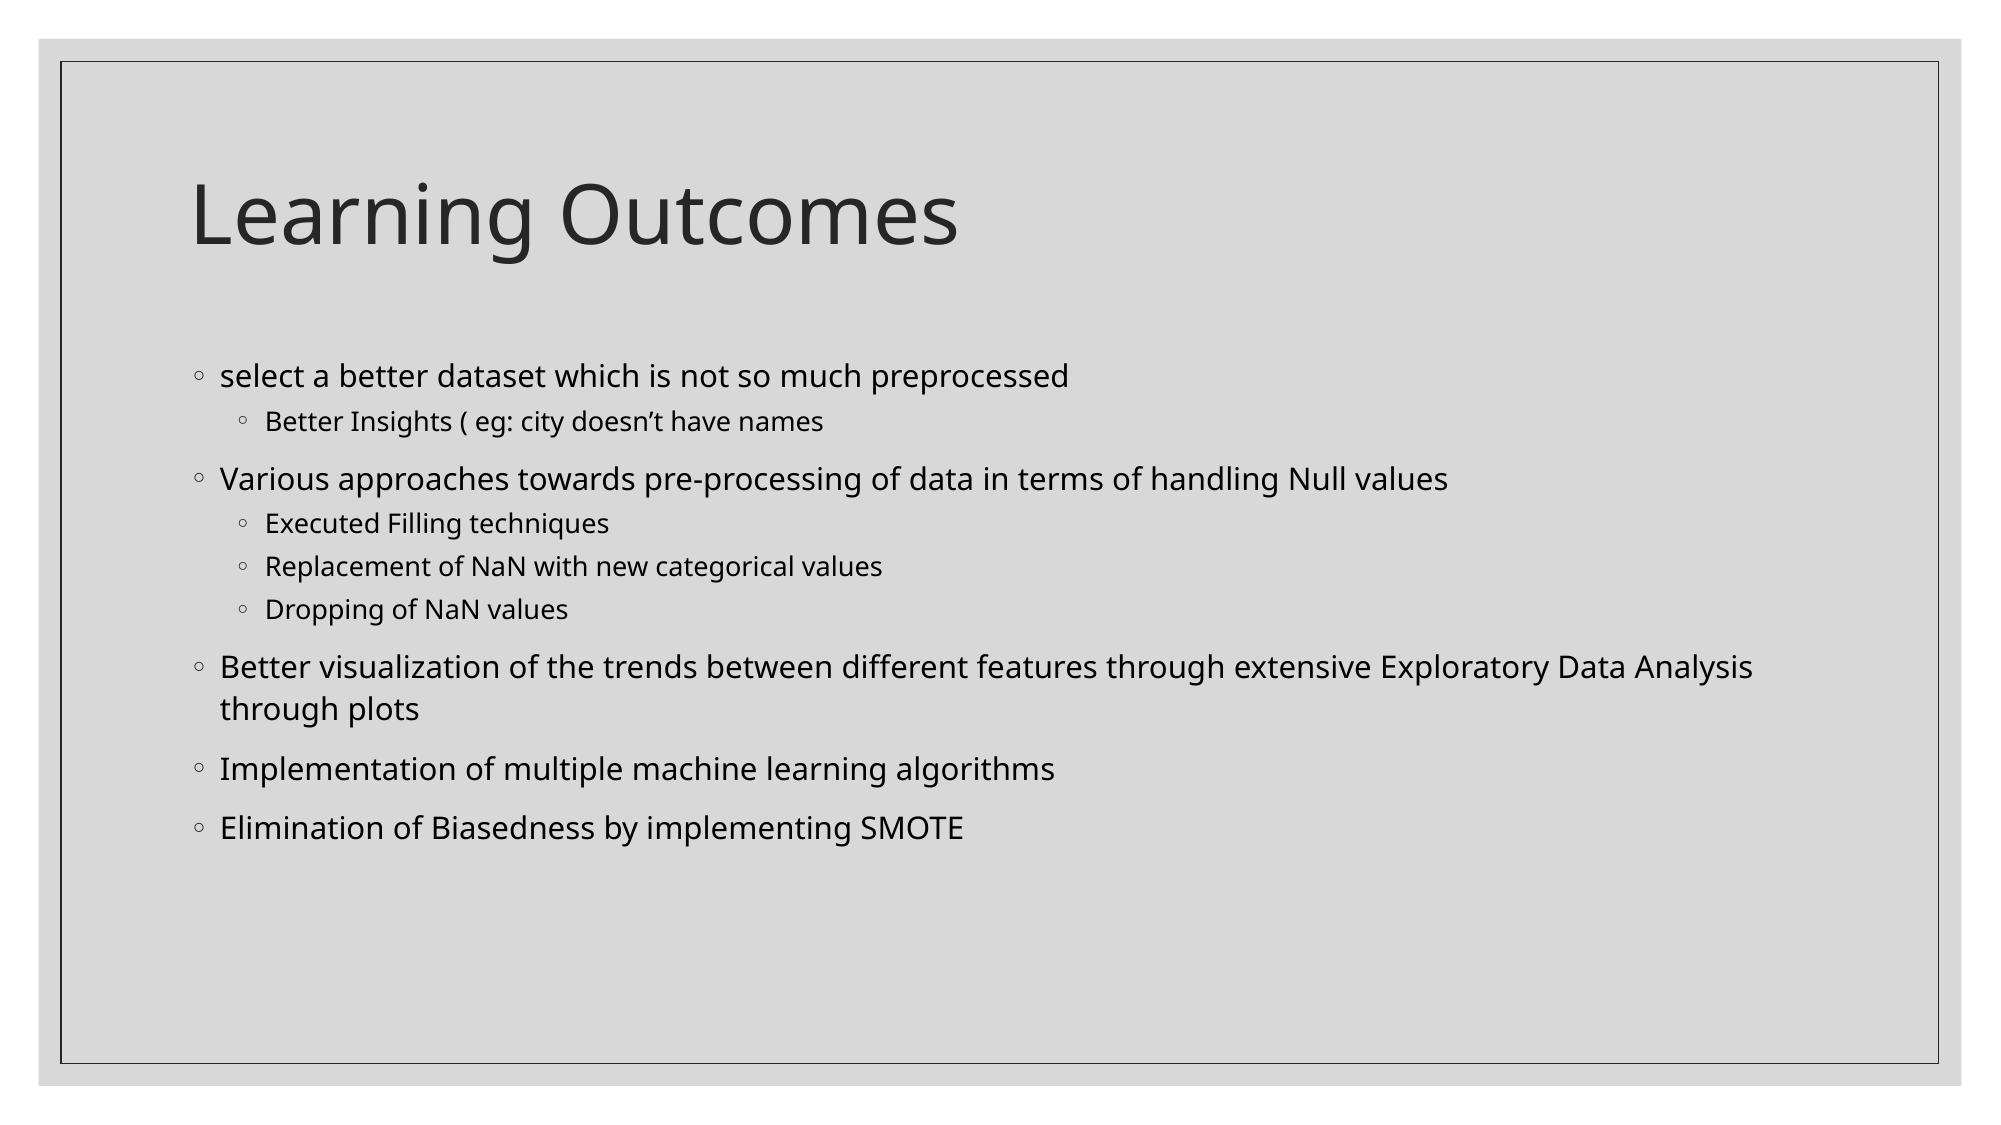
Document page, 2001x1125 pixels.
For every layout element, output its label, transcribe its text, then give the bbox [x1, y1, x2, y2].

list select a better dataset which is not so much preprocessed Better Insights ( eg: city doesn’t have names Various approaches towards pre-processing of data in terms of handling Null values Executed Filling techniques Replacement of NaN with new categorical values Dropping of NaN values Better visualization of the trends between different features through extensive Exploratory Data Analysis through plots Implementation of multiple machine learning algorithms Elimination of Biasedness by implementing SMOTE [174, 345, 1825, 977]
title Learning Outcomes [174, 105, 1825, 331]
